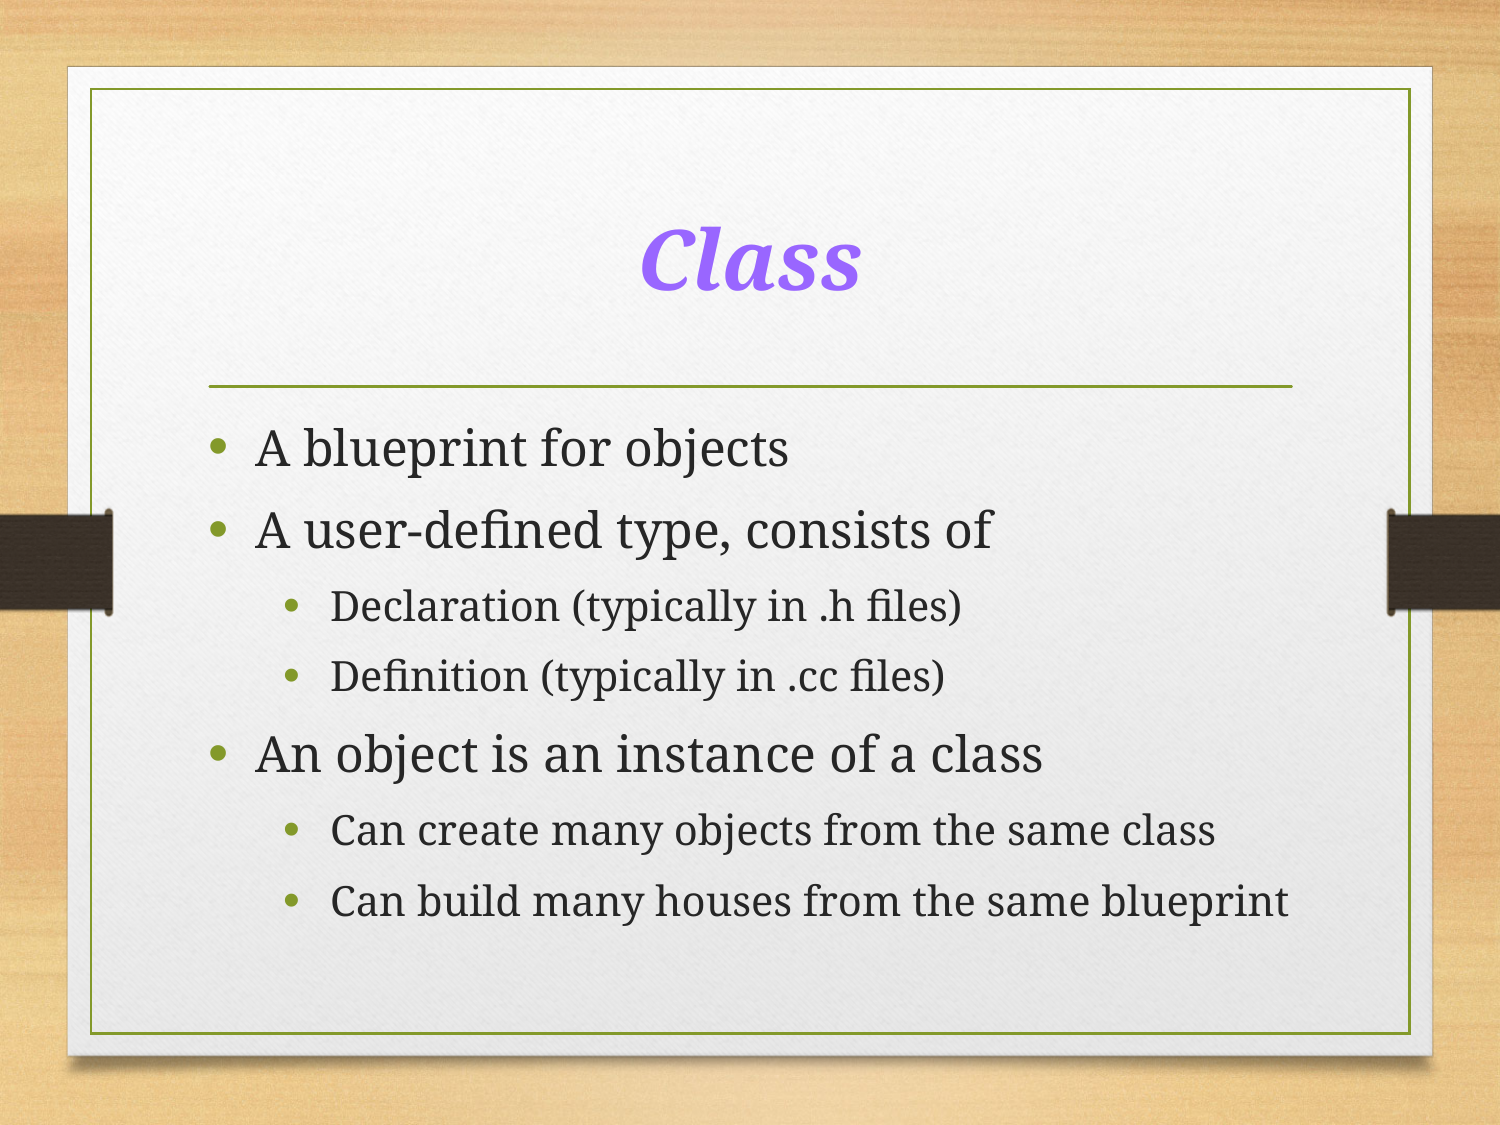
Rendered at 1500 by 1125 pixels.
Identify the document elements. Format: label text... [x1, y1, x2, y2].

picture [0, 0, 1500, 1125]
title Class [193, 150, 1309, 365]
list A blueprint for objects A user-defined type, consists of Declaration (typically in .h files) Definition (typically in .cc files) An object is an instance of a class Can create many objects from the same class Can build many houses from the same blueprint [193, 408, 1309, 974]
